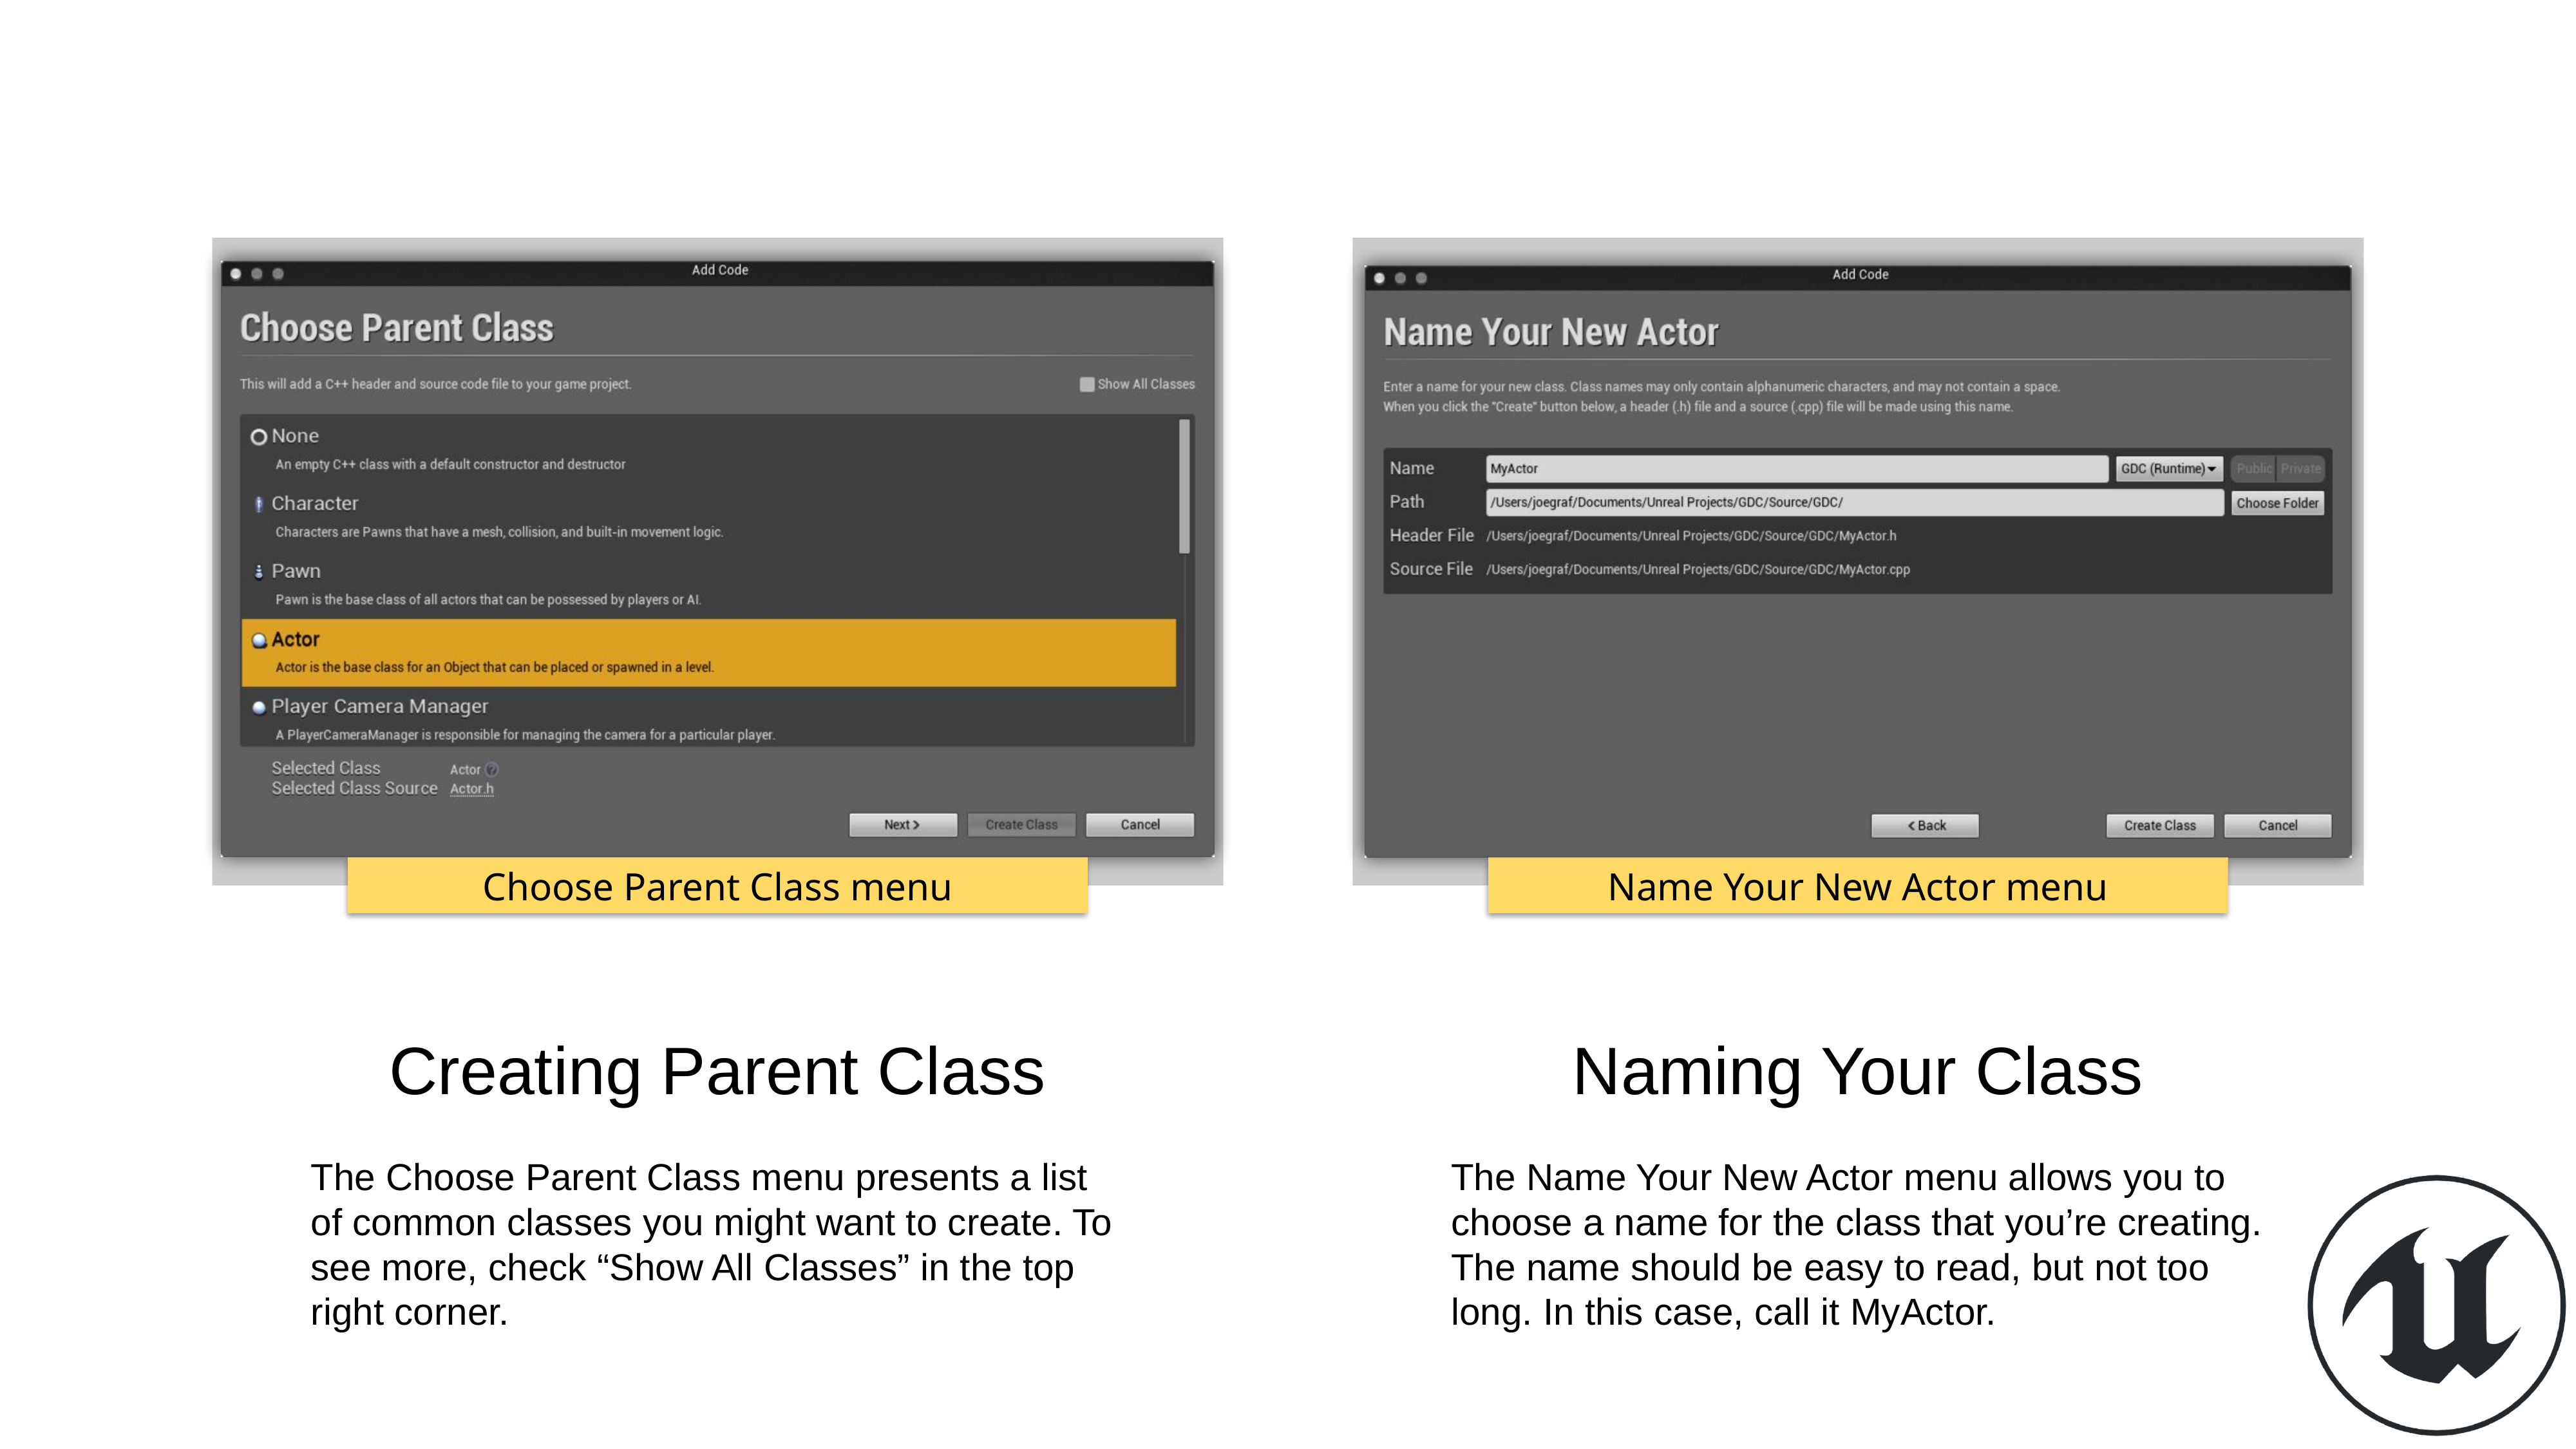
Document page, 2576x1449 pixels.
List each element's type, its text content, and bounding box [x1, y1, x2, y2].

text_box Name Your New Actor menu [1488, 886, 2228, 913]
picture [1352, 238, 2364, 886]
text_box The Name Your New Actor menu allows you to choose a name for the class that you’re creating. The name should be easy to read, but not too long. In this case, call it MyActor. [1446, 1147, 2271, 1338]
text_box Creating Parent Class [383, 1021, 1052, 1113]
text_box The Choose Parent Class menu presents a list of common classes you might want to create. To see more, check “Show All Classes” in the top right corner. [305, 1147, 1130, 1338]
text_box Naming Your Class [1567, 1021, 2150, 1113]
picture [2298, 1165, 2576, 1449]
text_box Choose Parent Class menu [348, 886, 1088, 913]
picture [212, 238, 1224, 886]
